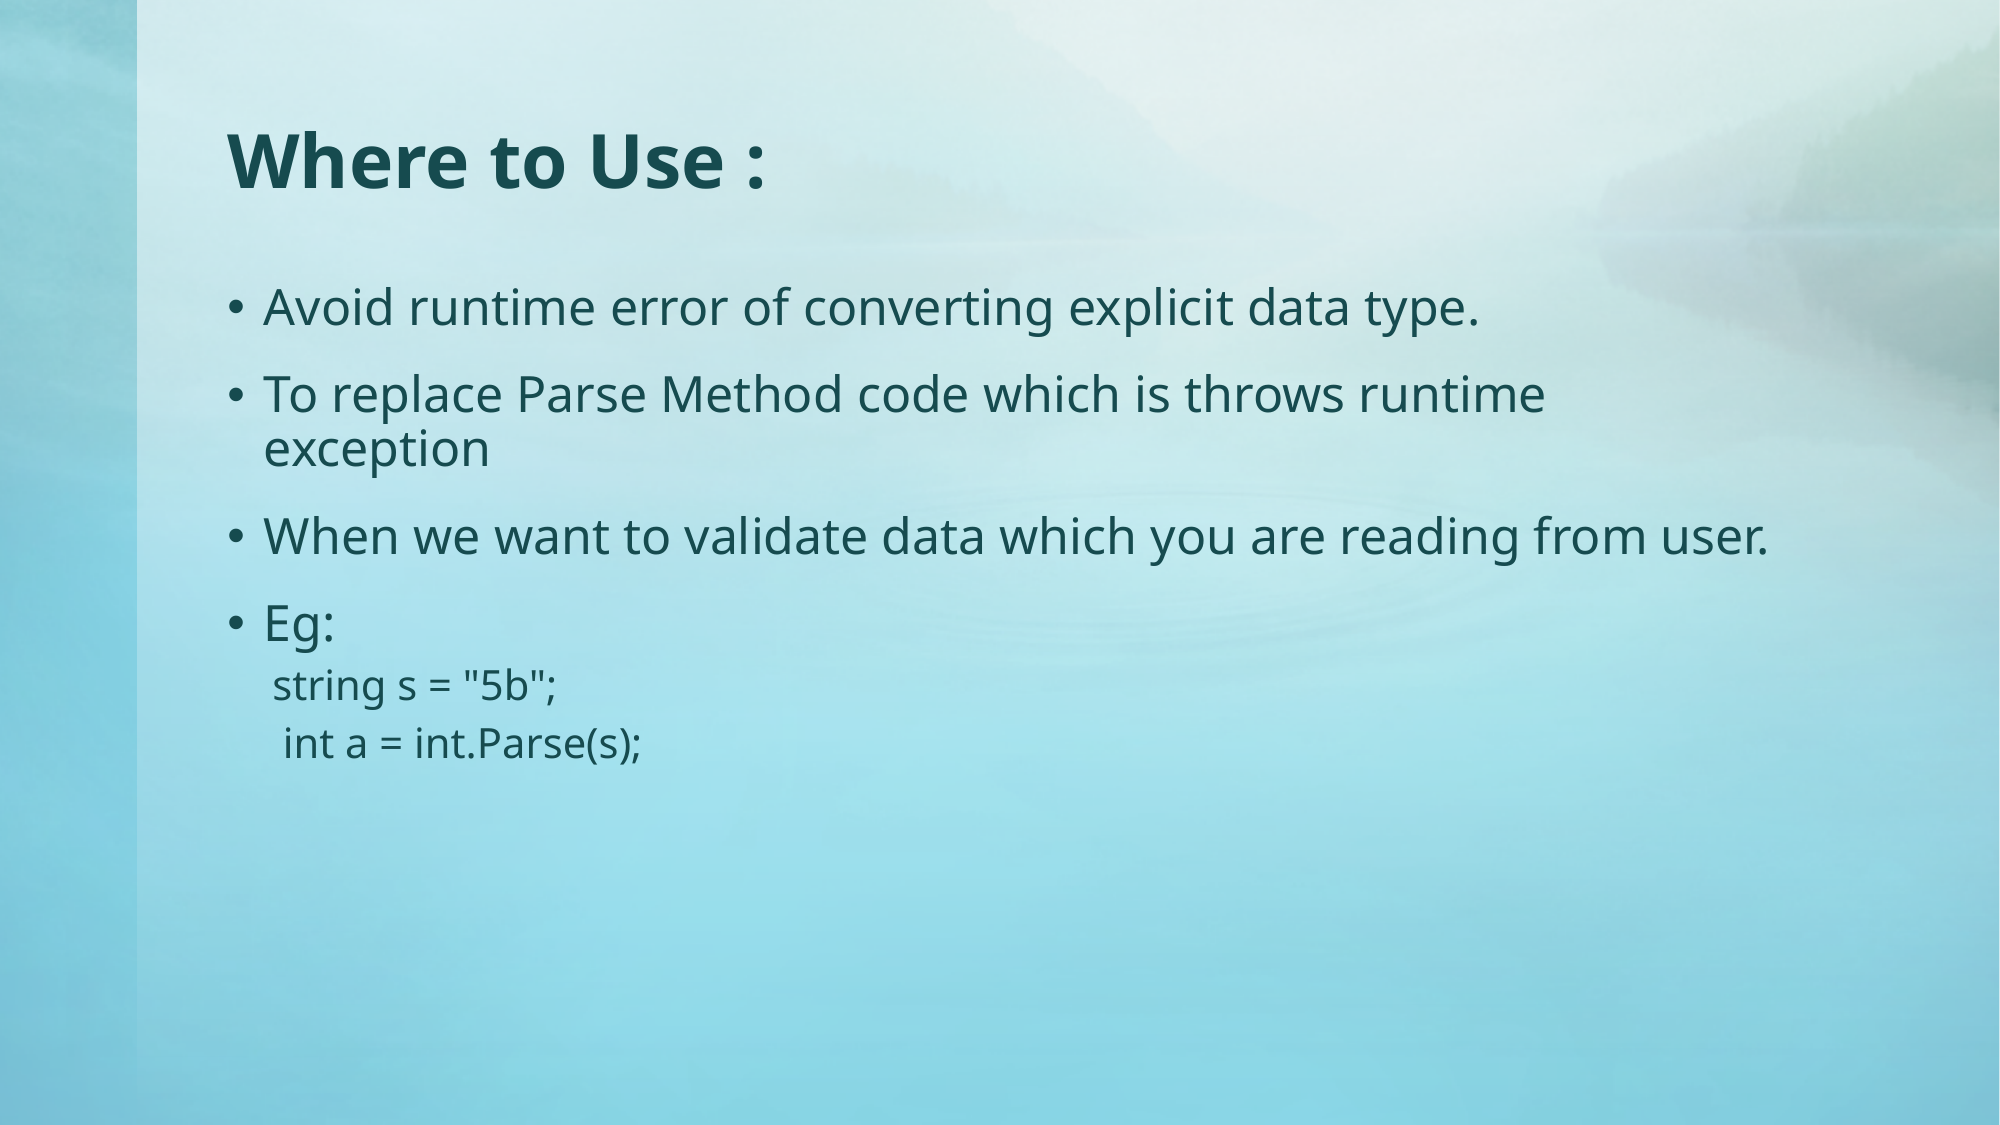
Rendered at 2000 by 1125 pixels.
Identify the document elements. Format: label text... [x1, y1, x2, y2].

picture [0, 0, 2000, 1125]
title Where to Use : [212, 24, 1788, 213]
list Avoid runtime error of converting explicit data type. To replace Parse Method code which is throws runtime exception When we want to validate data which you are reading from user. Eg: string s = "5b"; int a = int.Parse(s); [212, 275, 1788, 1013]
